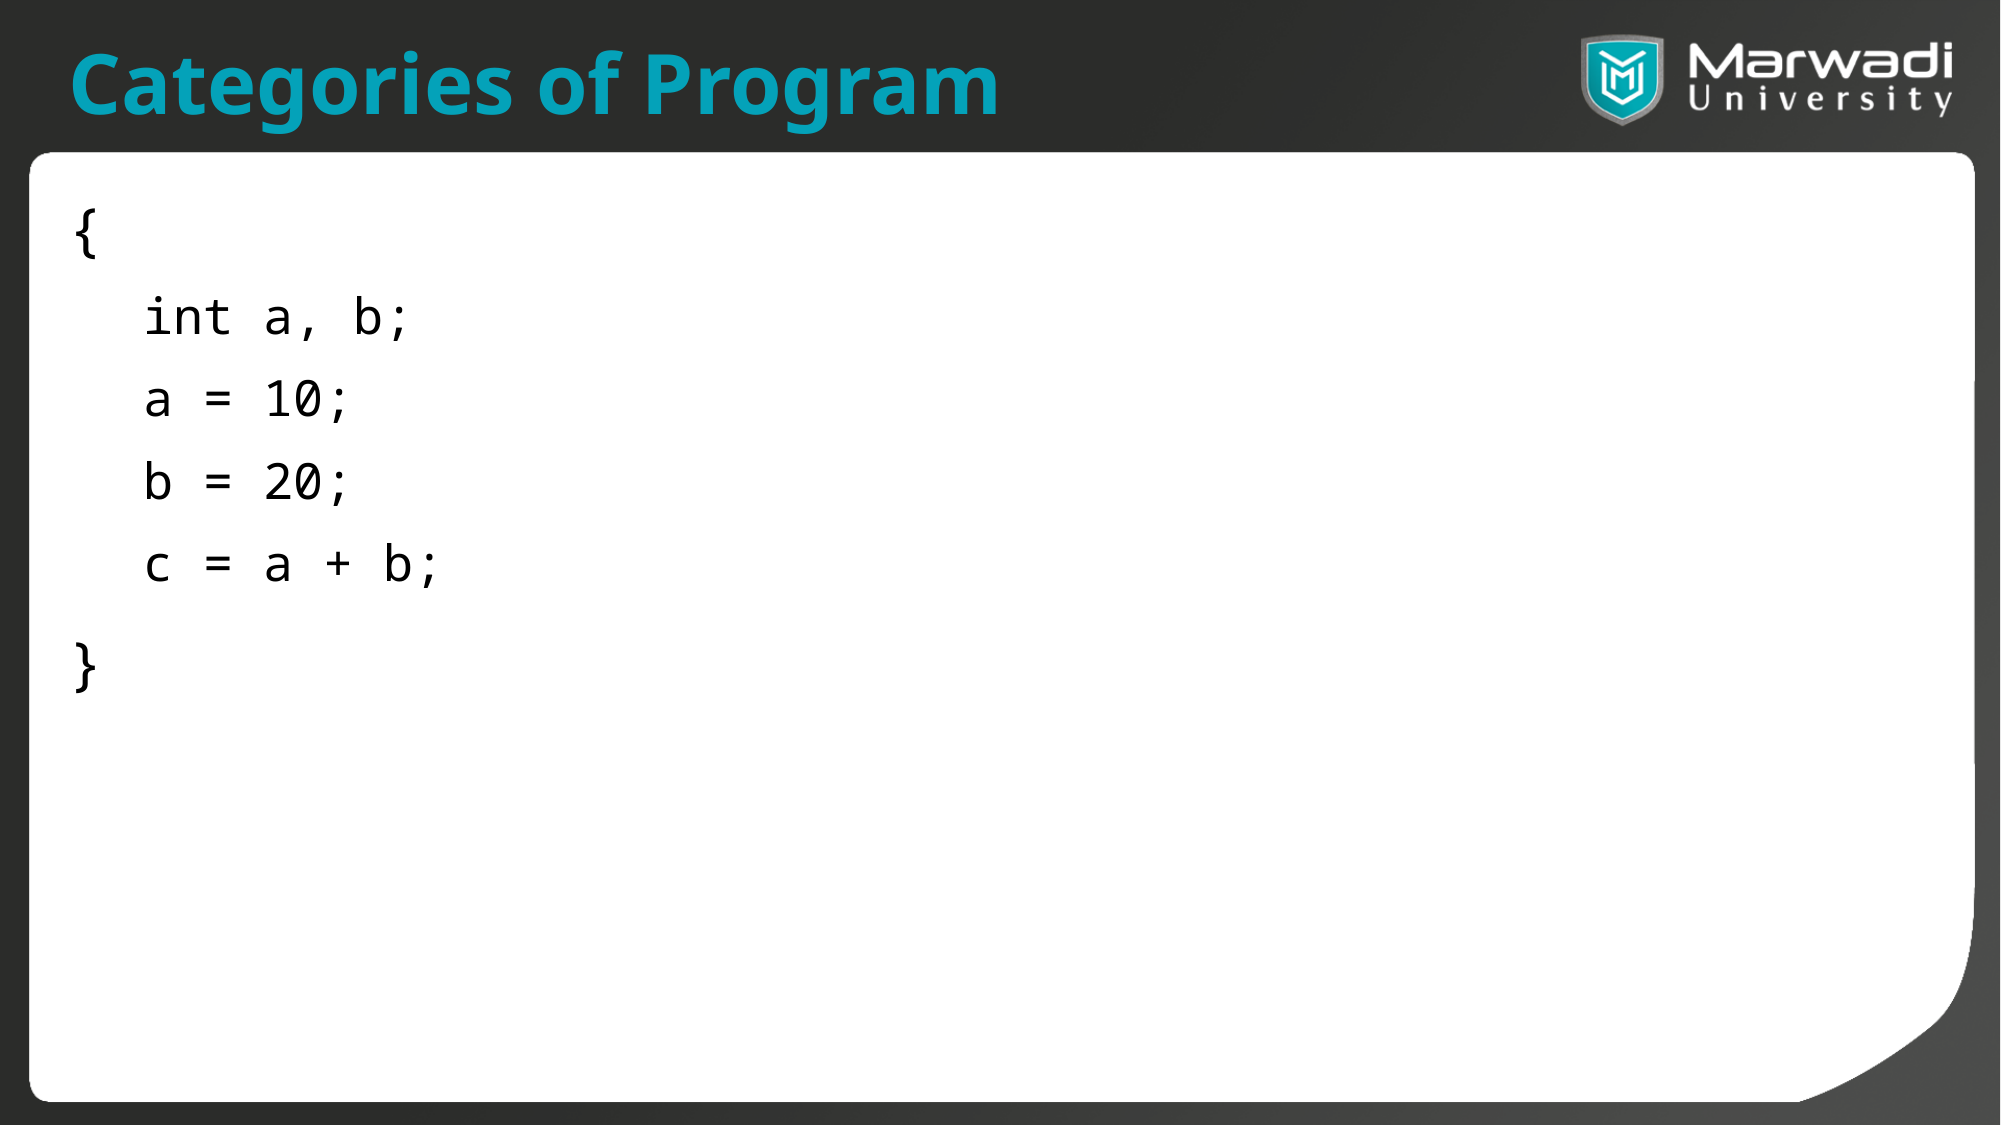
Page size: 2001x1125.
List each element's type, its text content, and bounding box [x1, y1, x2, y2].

list { int a, b; a = 10; b = 20; c = a + b; } [53, 170, 1944, 1046]
title Categories of Program [53, 21, 1569, 155]
picture [0, 0, 2001, 1125]
